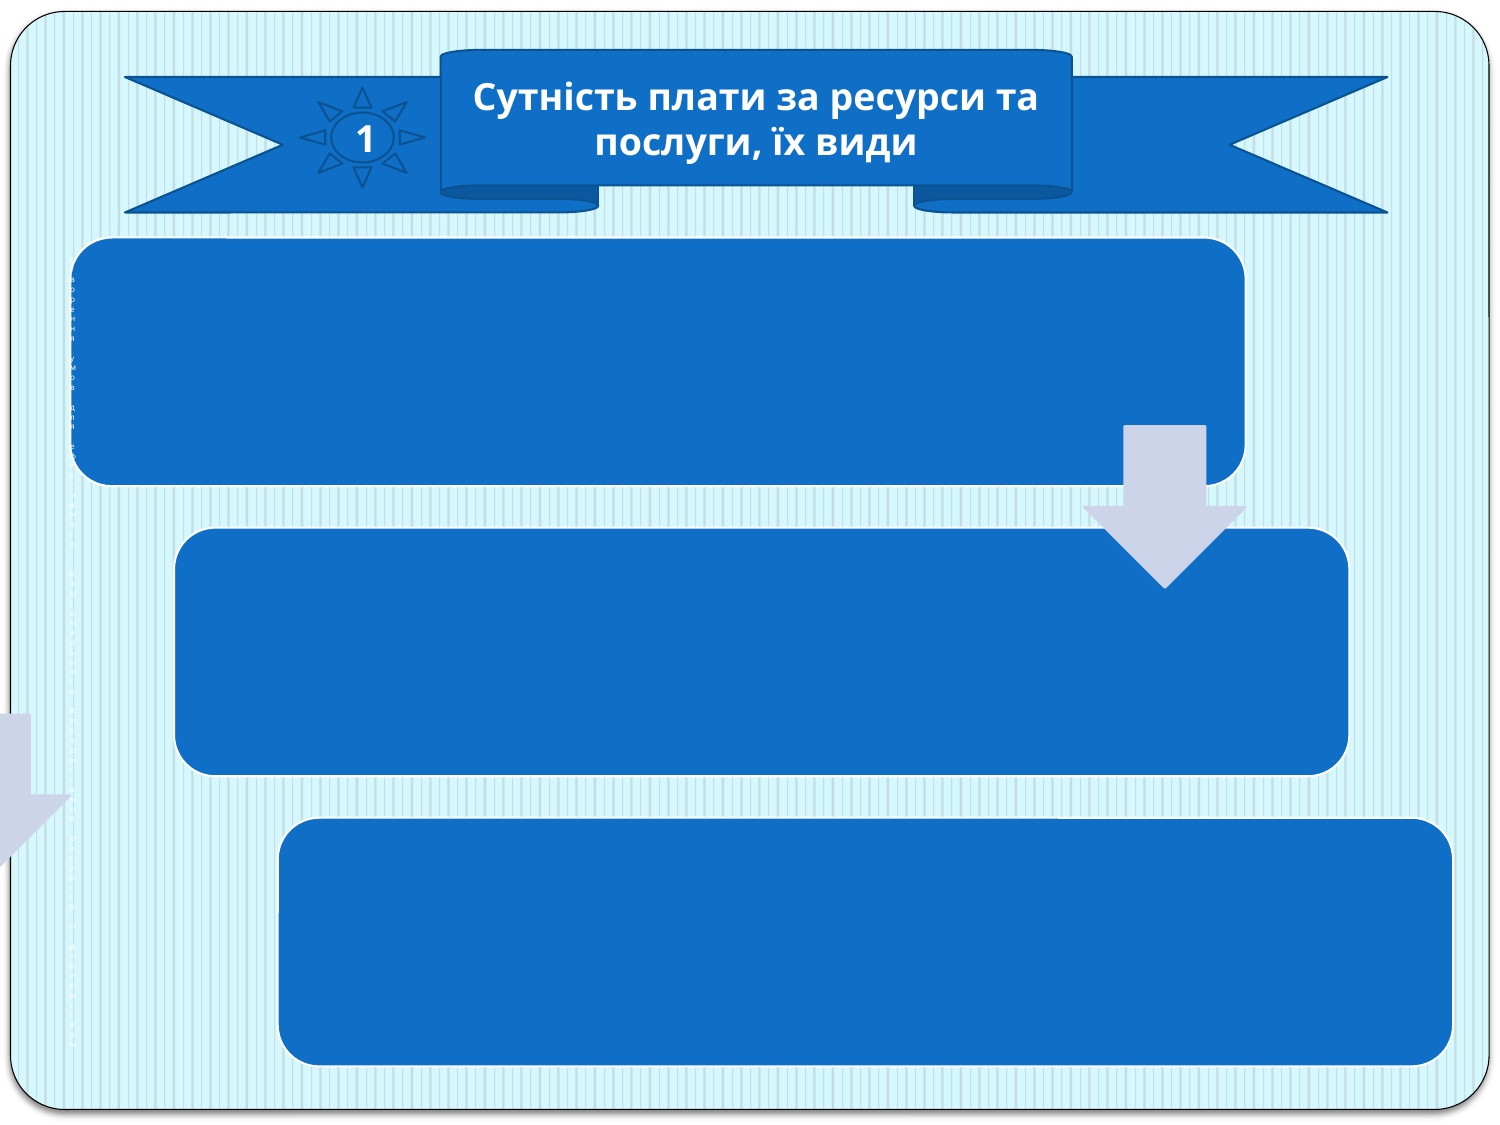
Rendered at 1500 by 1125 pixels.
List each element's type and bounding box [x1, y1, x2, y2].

list [70, 237, 1454, 1067]
text_box [124, 49, 1388, 213]
